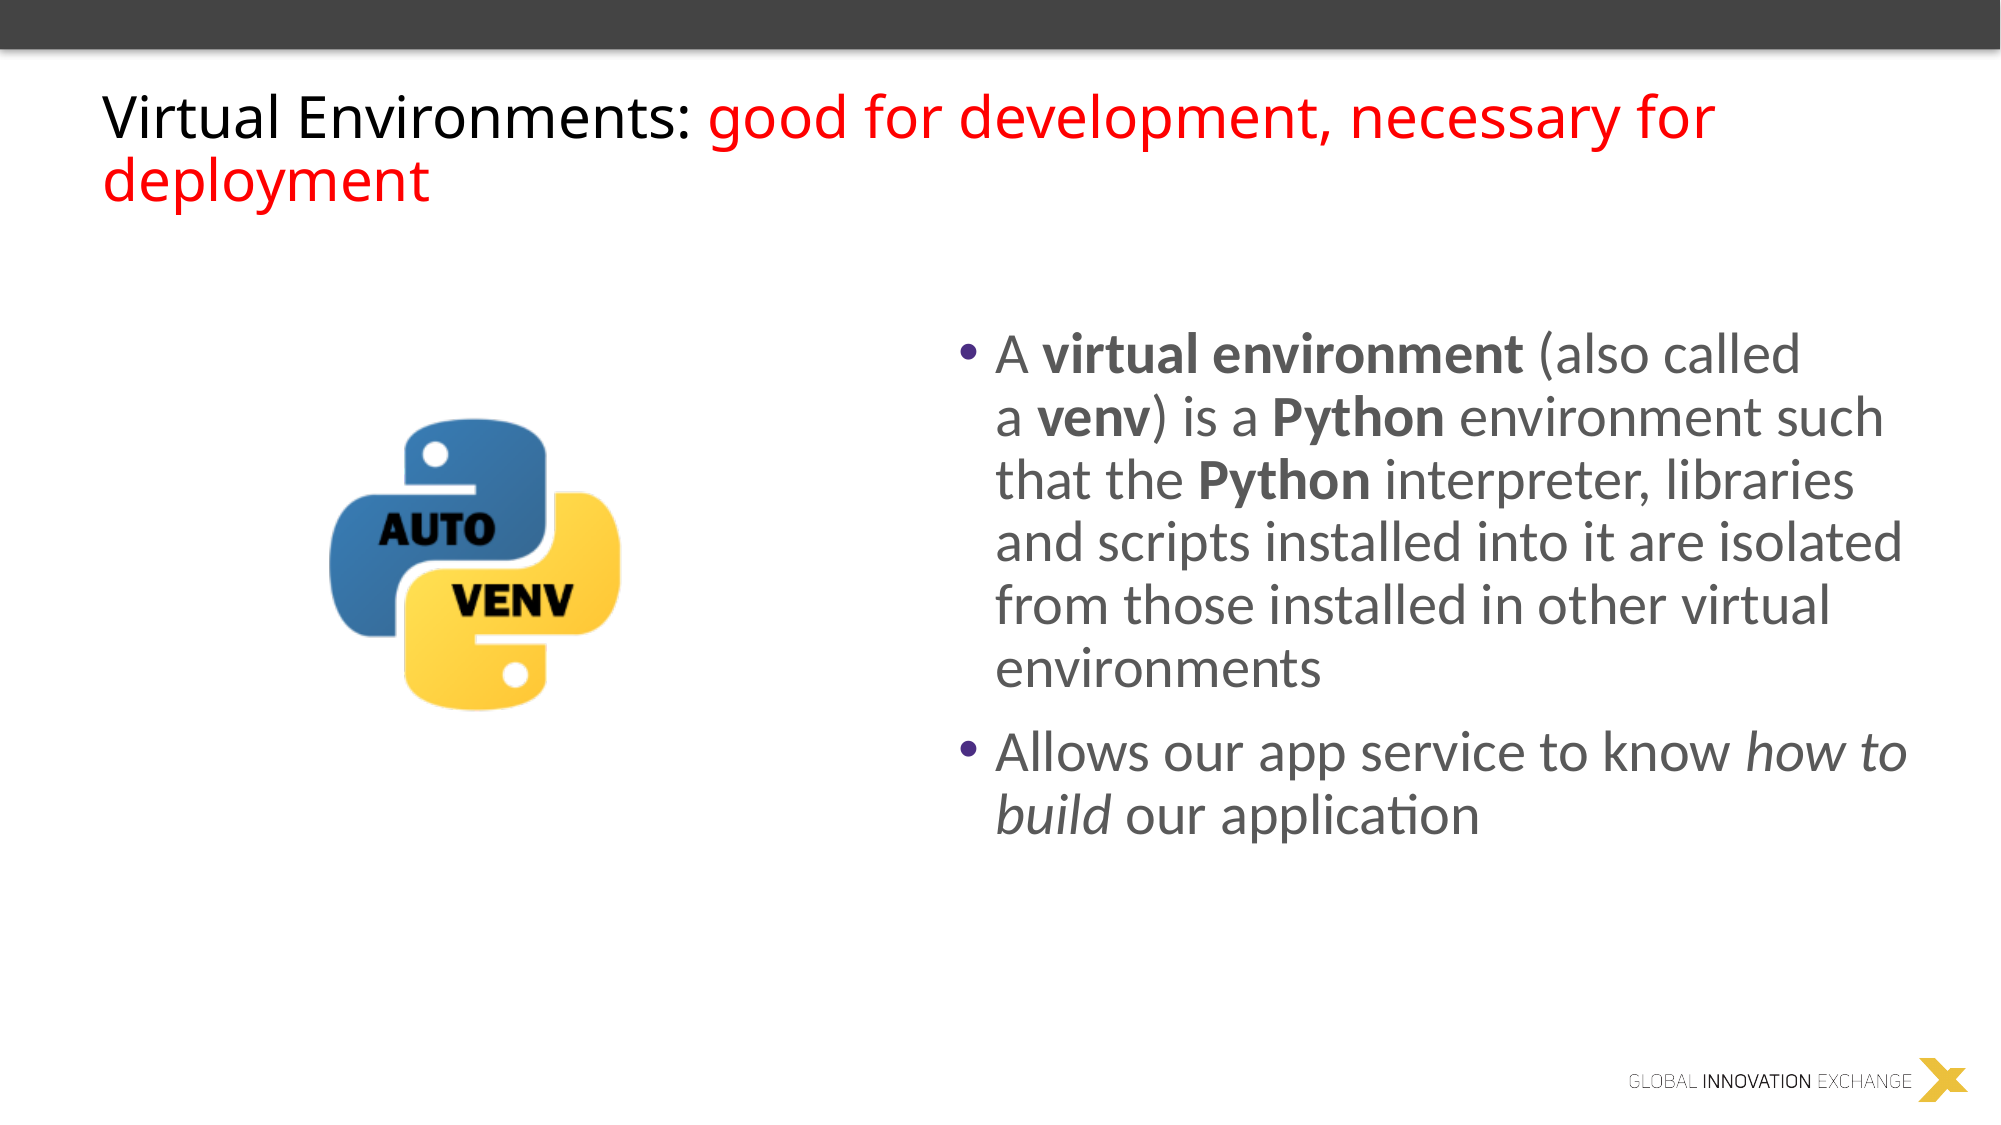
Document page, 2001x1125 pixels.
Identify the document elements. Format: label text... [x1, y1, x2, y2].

picture [1619, 1053, 1979, 1107]
picture [274, 362, 676, 763]
text_box A virtual environment (also called a venv) is a Python environment such that the Python interpreter, libraries and scripts installed into it are isolated from those installed in other virtual environments Allows our app service to know how to build our application [943, 188, 1931, 982]
list Virtual Environments: good for development, necessary for deployment [87, 69, 1938, 233]
